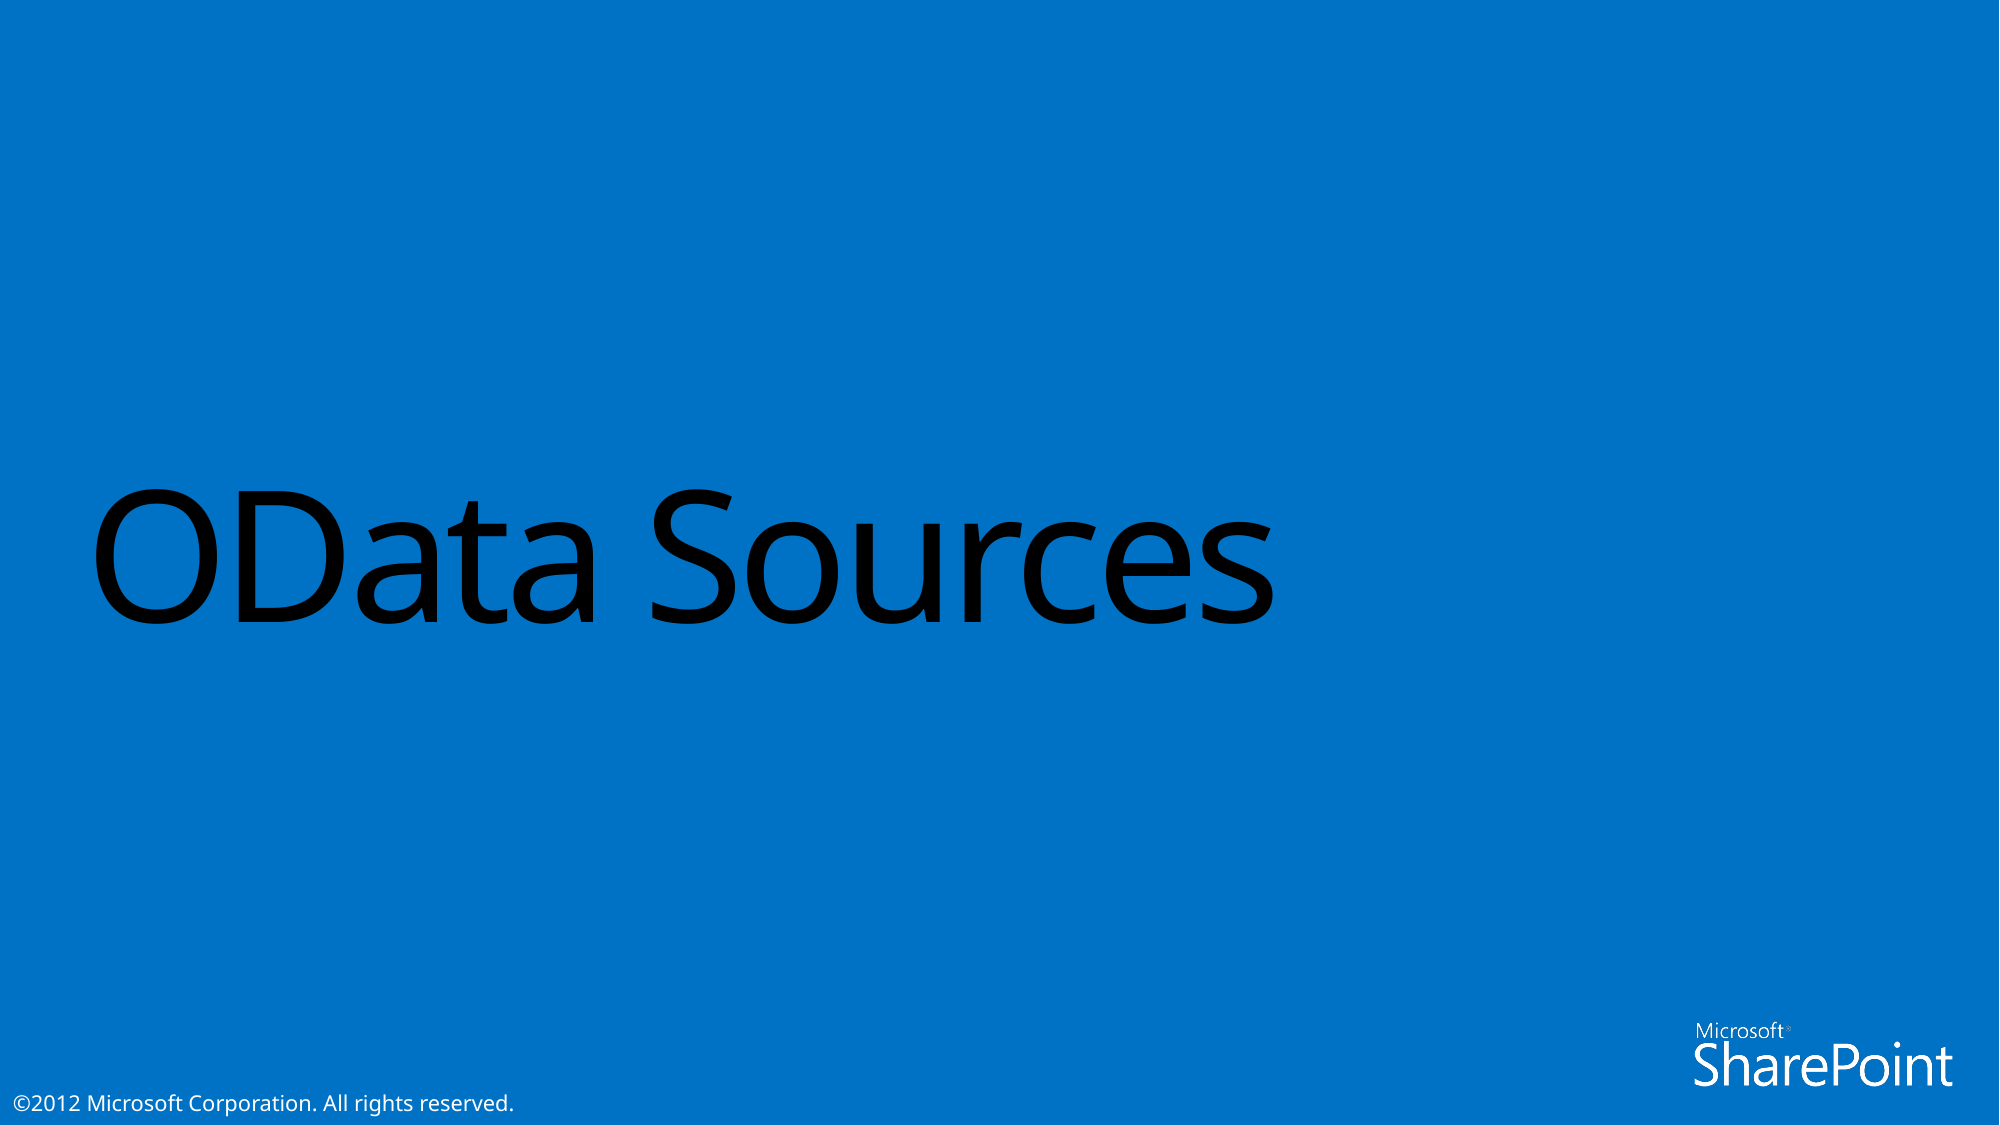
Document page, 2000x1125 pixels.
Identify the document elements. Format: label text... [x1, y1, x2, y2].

title OData Sources [85, 462, 1914, 663]
picture [1692, 1007, 1953, 1098]
